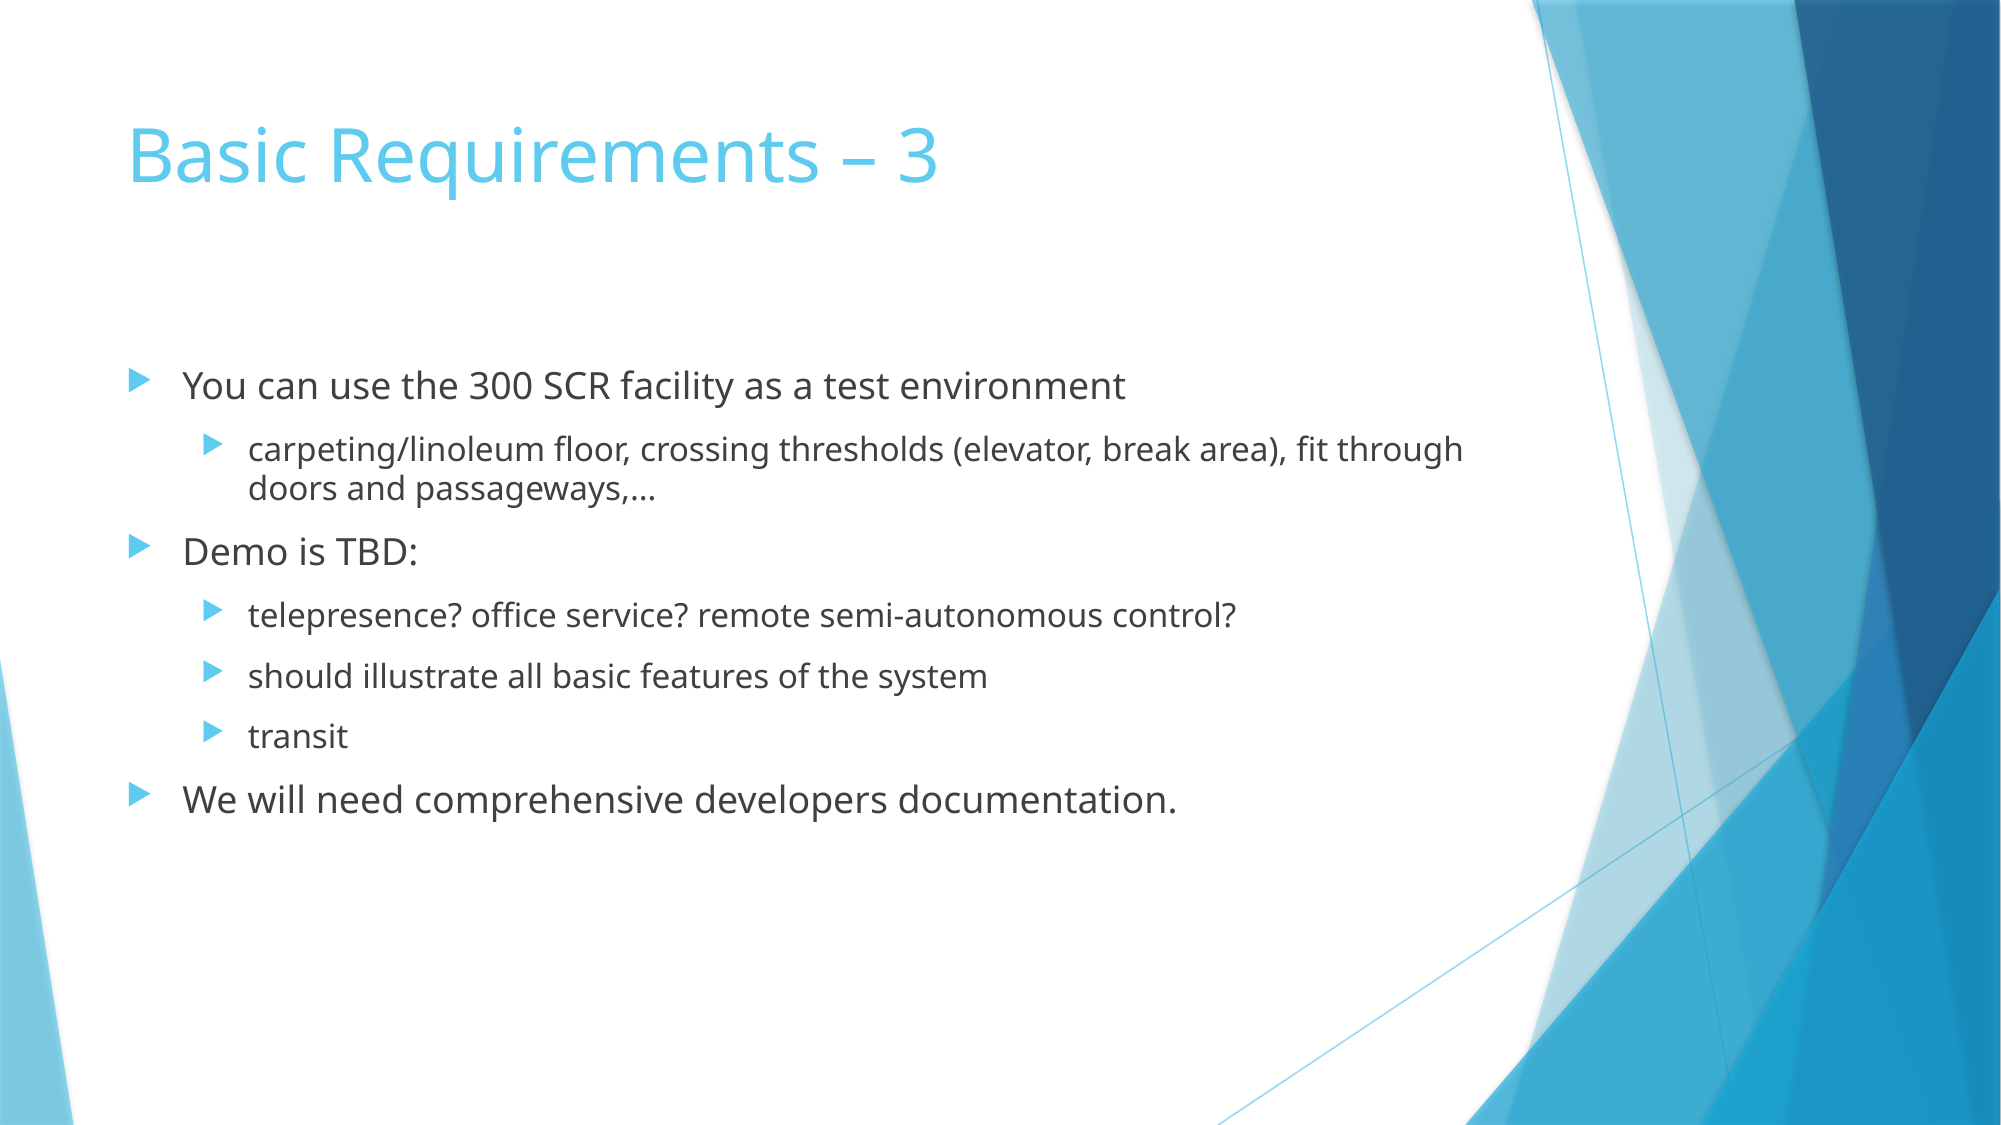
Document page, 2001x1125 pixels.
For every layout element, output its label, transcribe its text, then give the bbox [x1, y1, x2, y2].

list You can use the 300 SCR facility as a test environment carpeting/linoleum floor, crossing thresholds (elevator, break area), fit through doors and passageways,… Demo is TBD: telepresence? office service? remote semi-autonomous control? should illustrate all basic features of the system transit We will need comprehensive developers documentation. [111, 354, 1522, 992]
title Basic Requirements – 3 [111, 99, 1522, 317]
